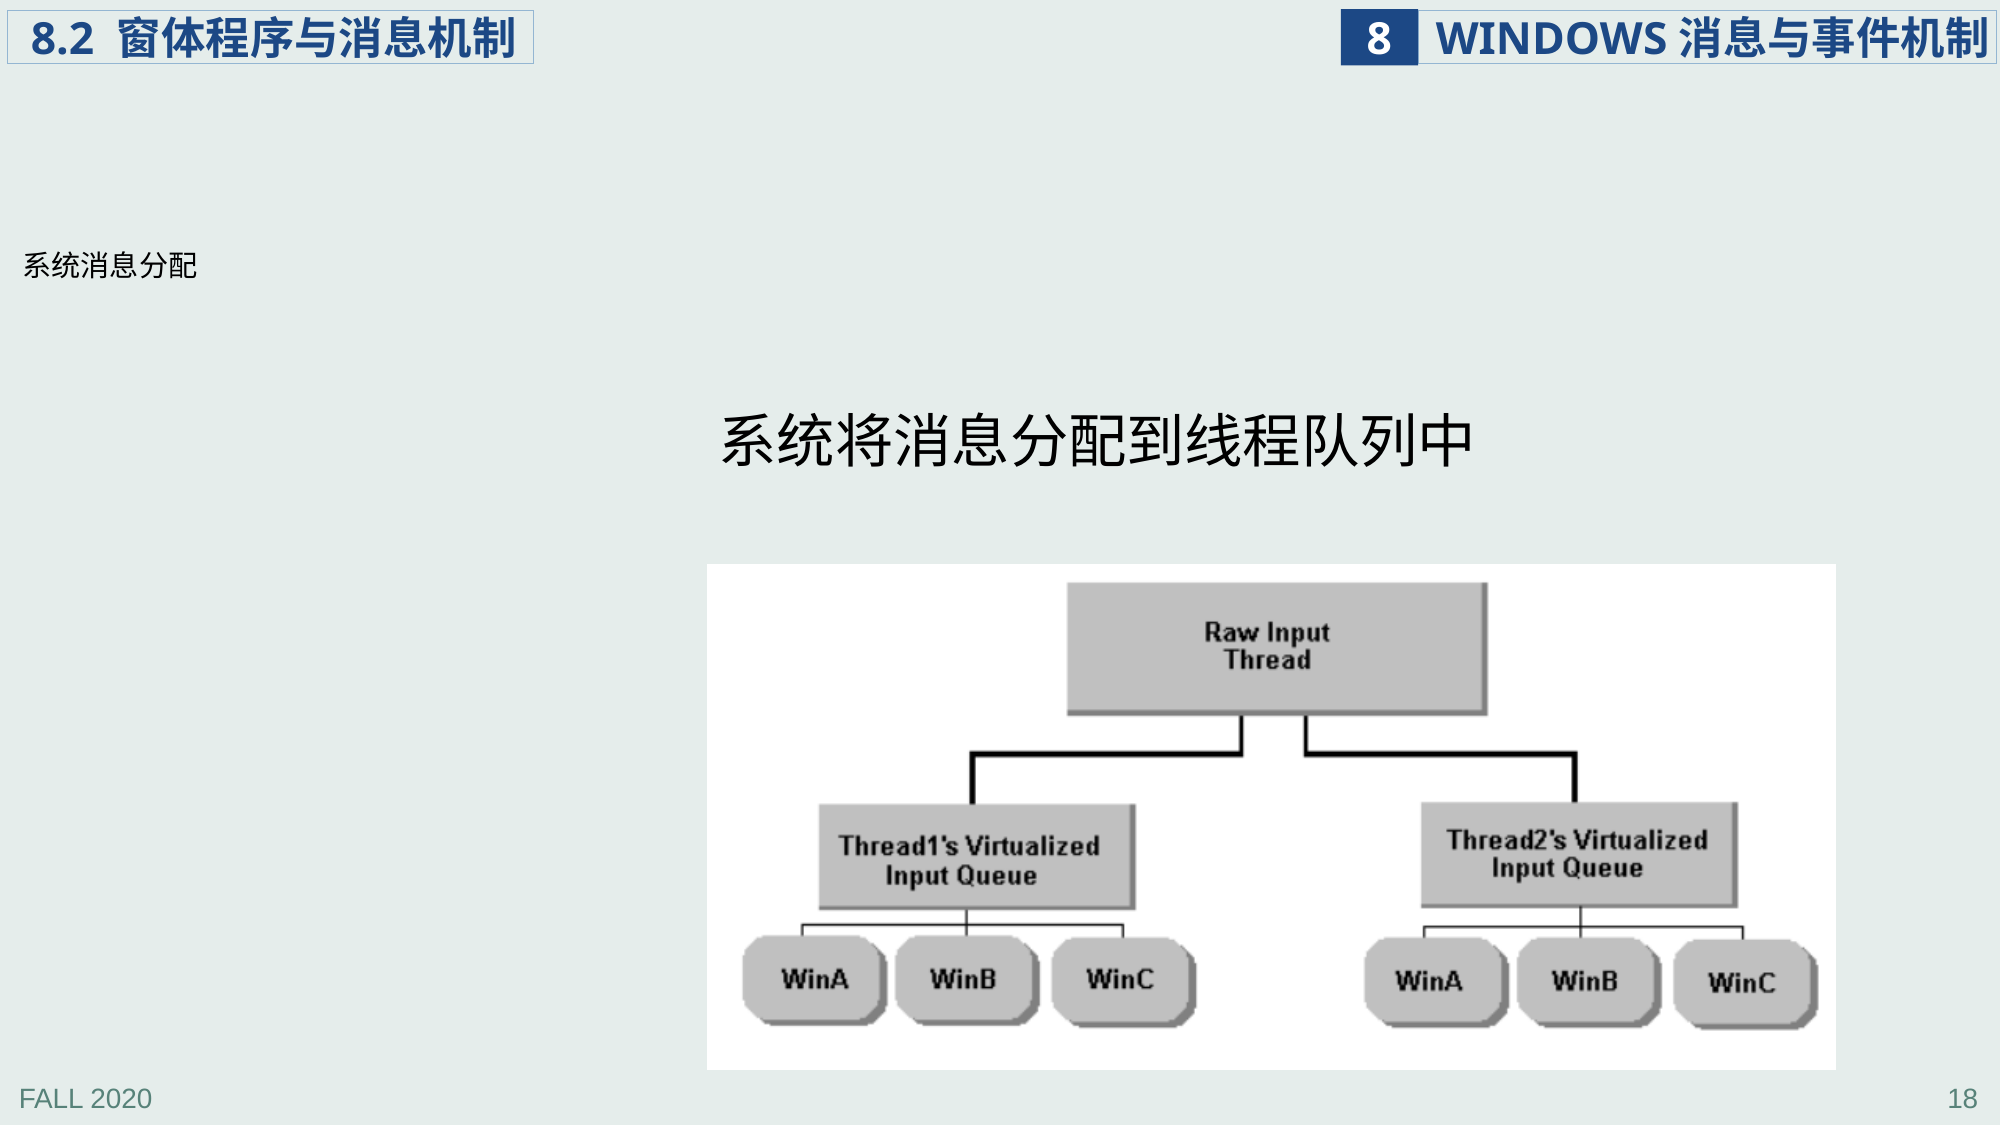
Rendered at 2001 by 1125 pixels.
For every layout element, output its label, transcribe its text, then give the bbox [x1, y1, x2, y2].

title 系统消息分配 [11, 155, 1737, 373]
list 系统将消息分配到线程队列中 [707, 399, 1795, 513]
picture [707, 564, 1836, 1070]
